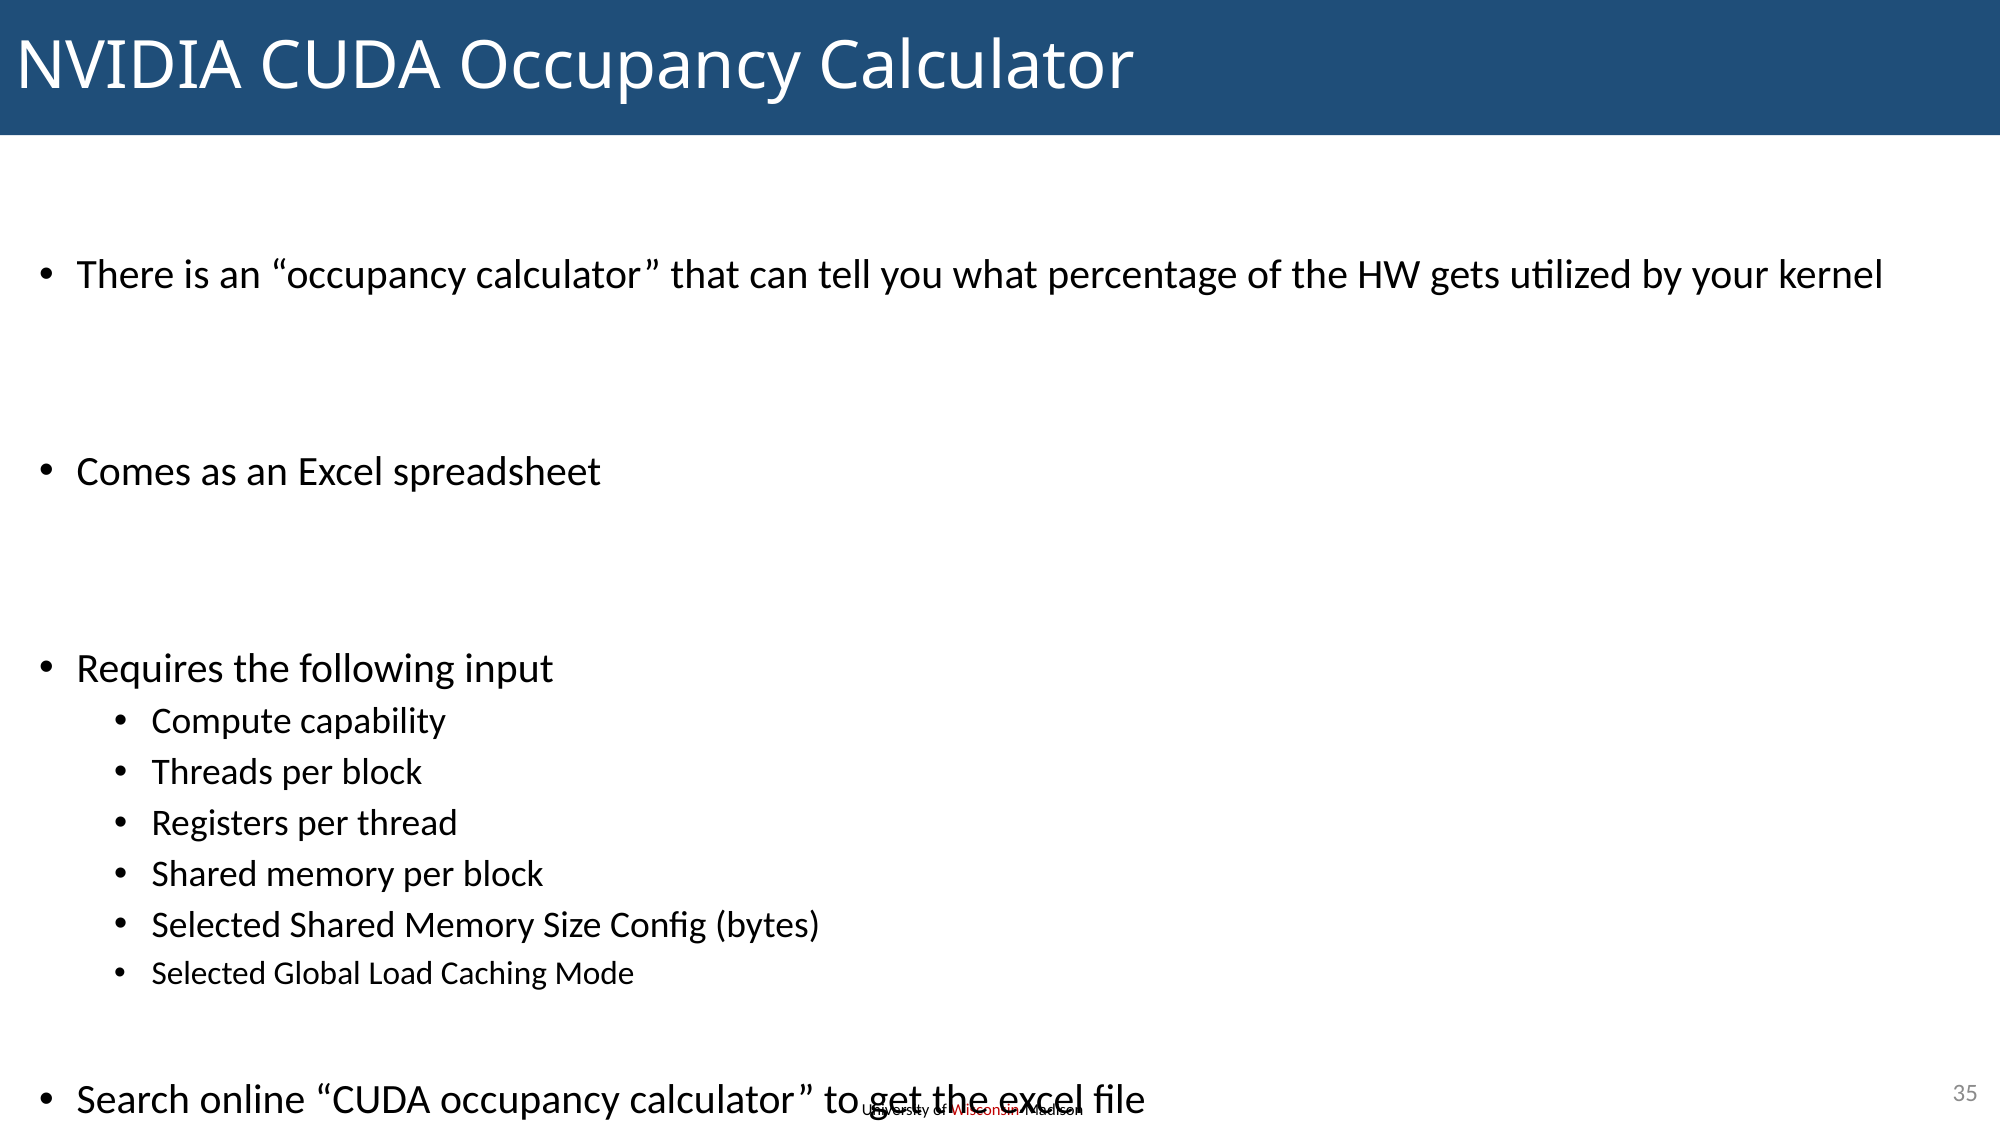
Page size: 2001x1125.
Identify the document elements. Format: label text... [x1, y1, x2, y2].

list There is an “occupancy calculator” that can tell you what percentage of the HW gets utilized by your kernel Comes as an Excel spreadsheet Requires the following input Compute capability Threads per block Registers per thread Shared memory per block Selected Shared Memory Size Config (bytes) Selected Global Load Caching Mode Search online “CUDA occupancy calculator” to get the excel file [24, 245, 1987, 1055]
slide_number 35 [1879, 1069, 1994, 1114]
title NVIDIA CUDA Occupancy Calculator [0, 0, 2000, 136]
